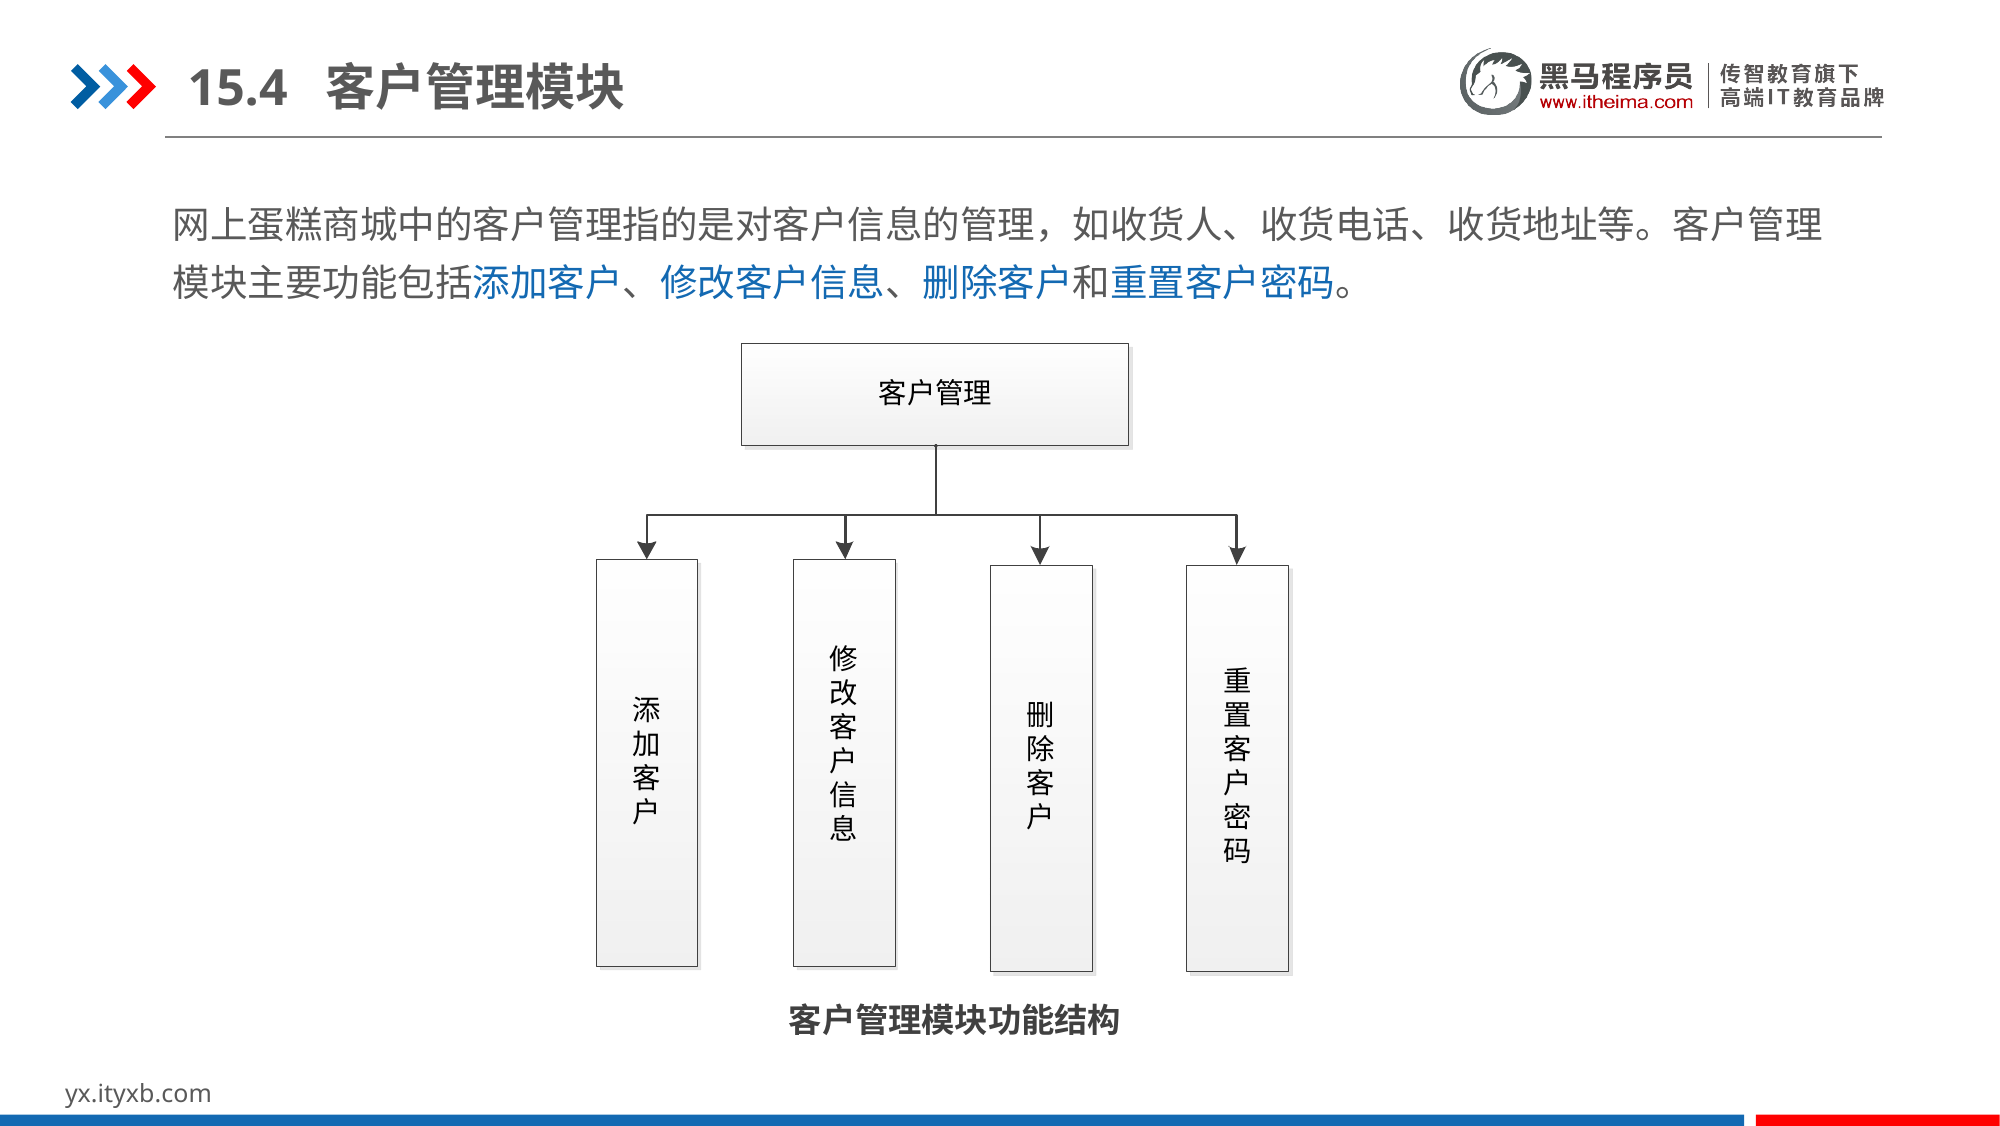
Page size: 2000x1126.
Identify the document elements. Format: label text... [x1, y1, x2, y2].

text_box 客户管理模块功能结构 [667, 1016, 1243, 1047]
text_box 15.4 客户管理模块 [187, 43, 827, 127]
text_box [563, 323, 1319, 1009]
text_box 网上蛋糕商城中的客户管理指的是对客户信息的管理，如收货人、收货电话、收货地址等。客户管理模块主要功能包括添加客户、修改客户信息、删除客户和重置客户密码。 [158, 179, 1861, 305]
picture [1460, 48, 1887, 115]
